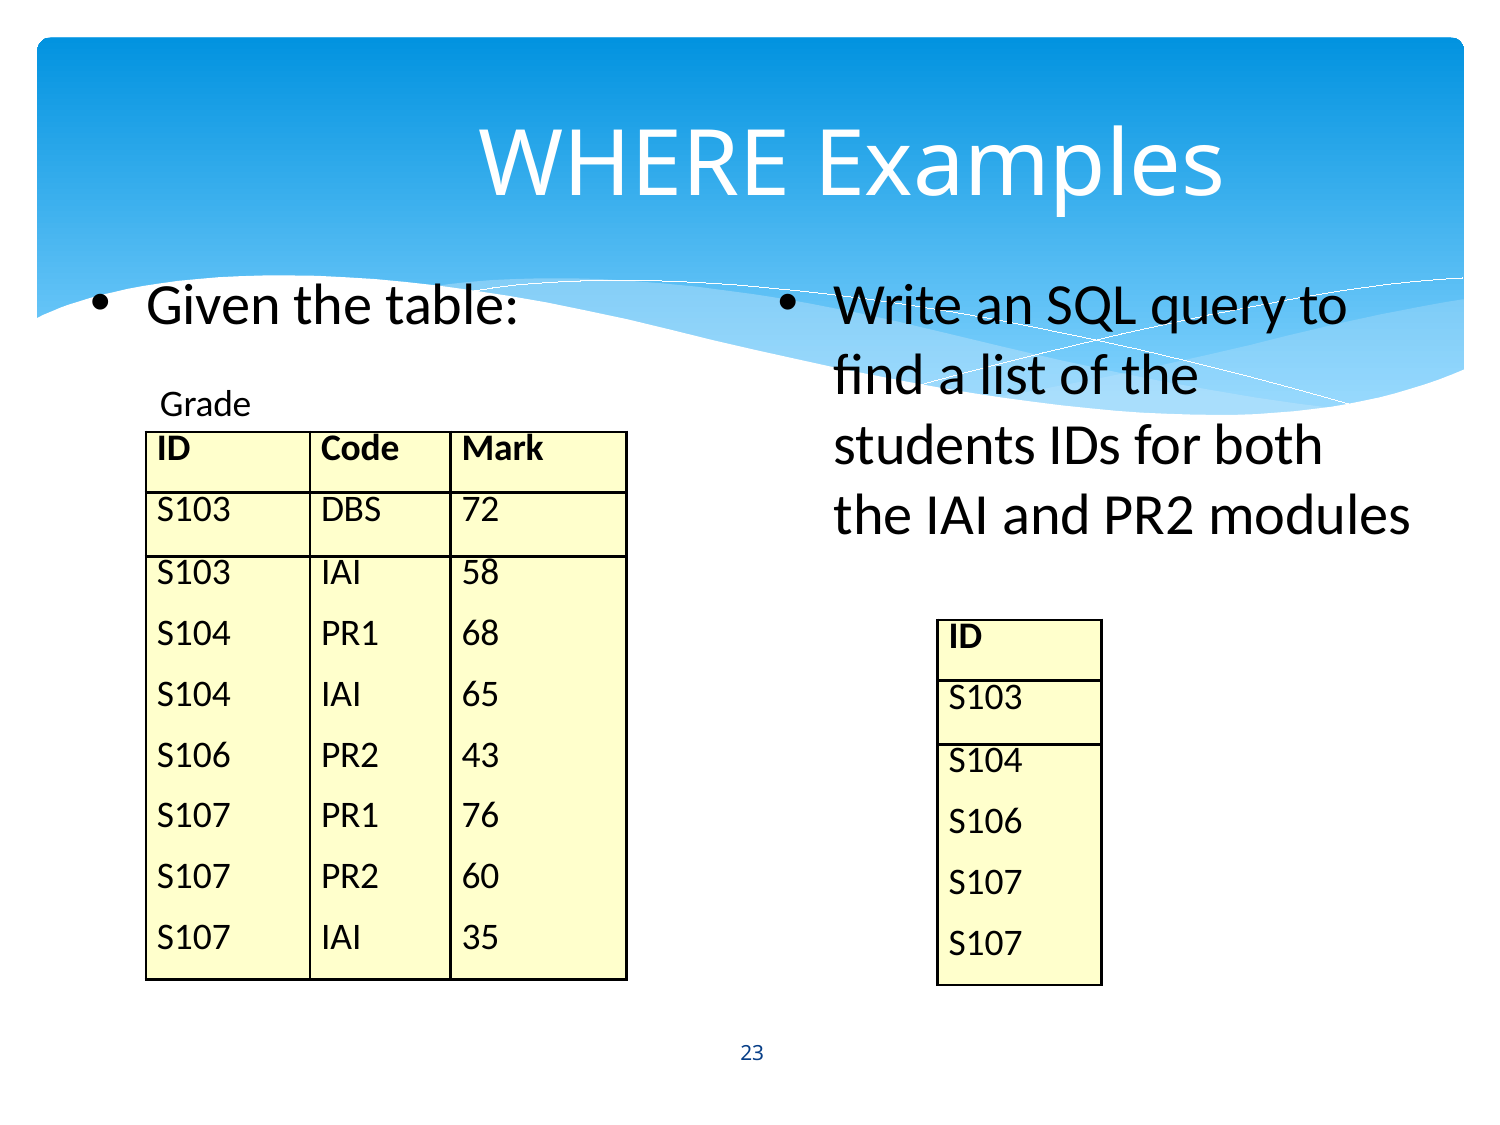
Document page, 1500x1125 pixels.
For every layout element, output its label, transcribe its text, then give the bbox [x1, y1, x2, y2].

table_cell S107 [939, 866, 1100, 927]
table_header Code [311, 433, 449, 491]
table_cell 60 [452, 861, 625, 921]
table_cell IAI [311, 678, 449, 739]
table_cell PR1 [311, 800, 449, 861]
table_header Mark [452, 433, 625, 491]
table_cell 65 [452, 678, 625, 739]
table_header ID [147, 433, 309, 491]
text_box Write an SQL query to find a list of the students IDs for both the IAI and PR2 modules [775, 266, 1416, 547]
title WHERE Examples [75, 64, 1425, 253]
table_cell 76 [452, 800, 625, 861]
table_cell S106 [939, 805, 1100, 866]
table_cell S107 [939, 927, 1100, 984]
table_cell 35 [452, 921, 625, 978]
table_cell S107 [147, 861, 309, 921]
slide_number 23 [654, 728, 846, 1125]
table_cell S107 [147, 921, 309, 978]
table_cell 68 [452, 617, 625, 678]
table_cell IAI [311, 921, 449, 978]
table_header ID [939, 621, 1100, 679]
table_cell S104 [147, 617, 309, 678]
table_cell S103 [147, 494, 309, 555]
table_cell 43 [452, 739, 625, 800]
text_box Given the table: Grade [87, 266, 525, 424]
table_cell PR2 [311, 739, 449, 800]
table_cell S104 [147, 678, 309, 739]
table_cell 58 [452, 558, 625, 617]
table_cell PR1 [311, 617, 449, 678]
table_cell S103 [147, 558, 309, 617]
table_cell PR2 [311, 861, 449, 921]
table_cell IAI [311, 558, 449, 617]
table_cell 72 [452, 494, 625, 555]
table_cell S103 [939, 682, 1100, 743]
table_cell S107 [147, 800, 309, 861]
table_cell DBS [311, 494, 449, 555]
table_cell S106 [147, 739, 309, 800]
table_cell S104 [939, 746, 1100, 805]
